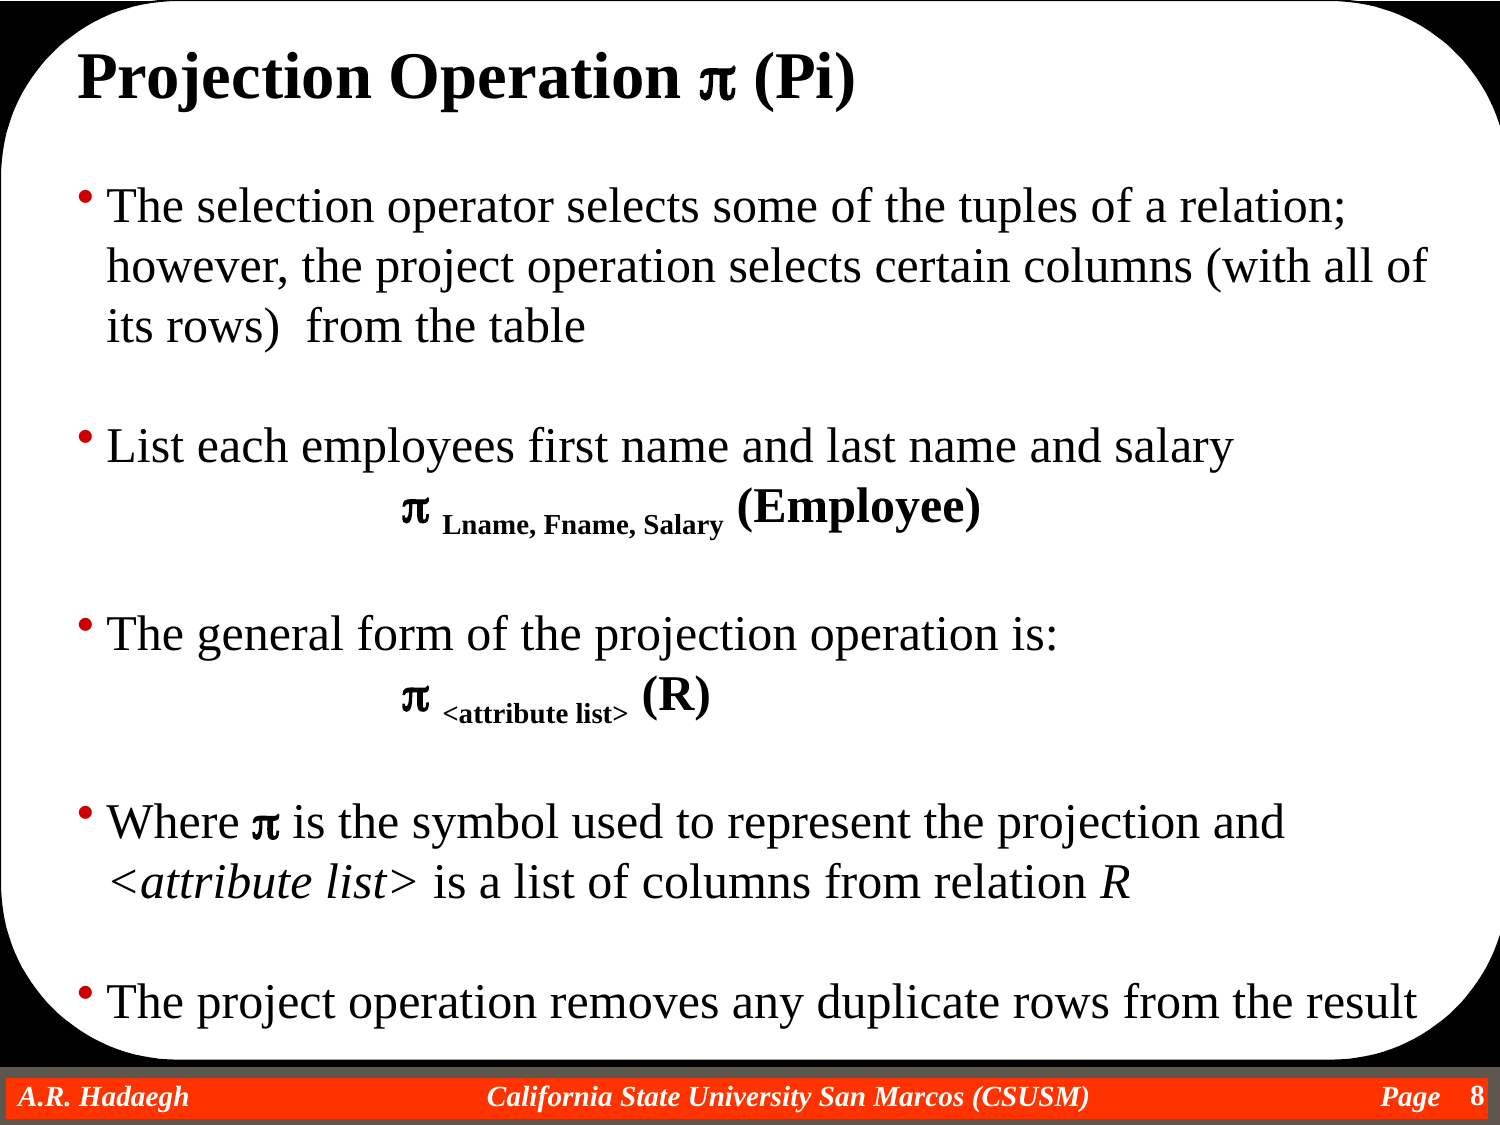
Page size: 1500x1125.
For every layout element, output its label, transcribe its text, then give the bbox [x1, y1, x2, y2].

slide_number 8 [1387, 1068, 1500, 1125]
text_box Projection Operation p (Pi) The selection operator selects some of the tuples of a relation; however, the project operation selects certain columns (with all of its rows) from the table List each employees first name and last name and salary p Lname, Fname, Salary (Employee) The general form of the projection operation is: p <attribute list> (R) Where p is the symbol used to represent the projection and <attribute list> is a list of columns from relation R The project operation removes any duplicate rows from the result [62, 24, 1475, 1037]
